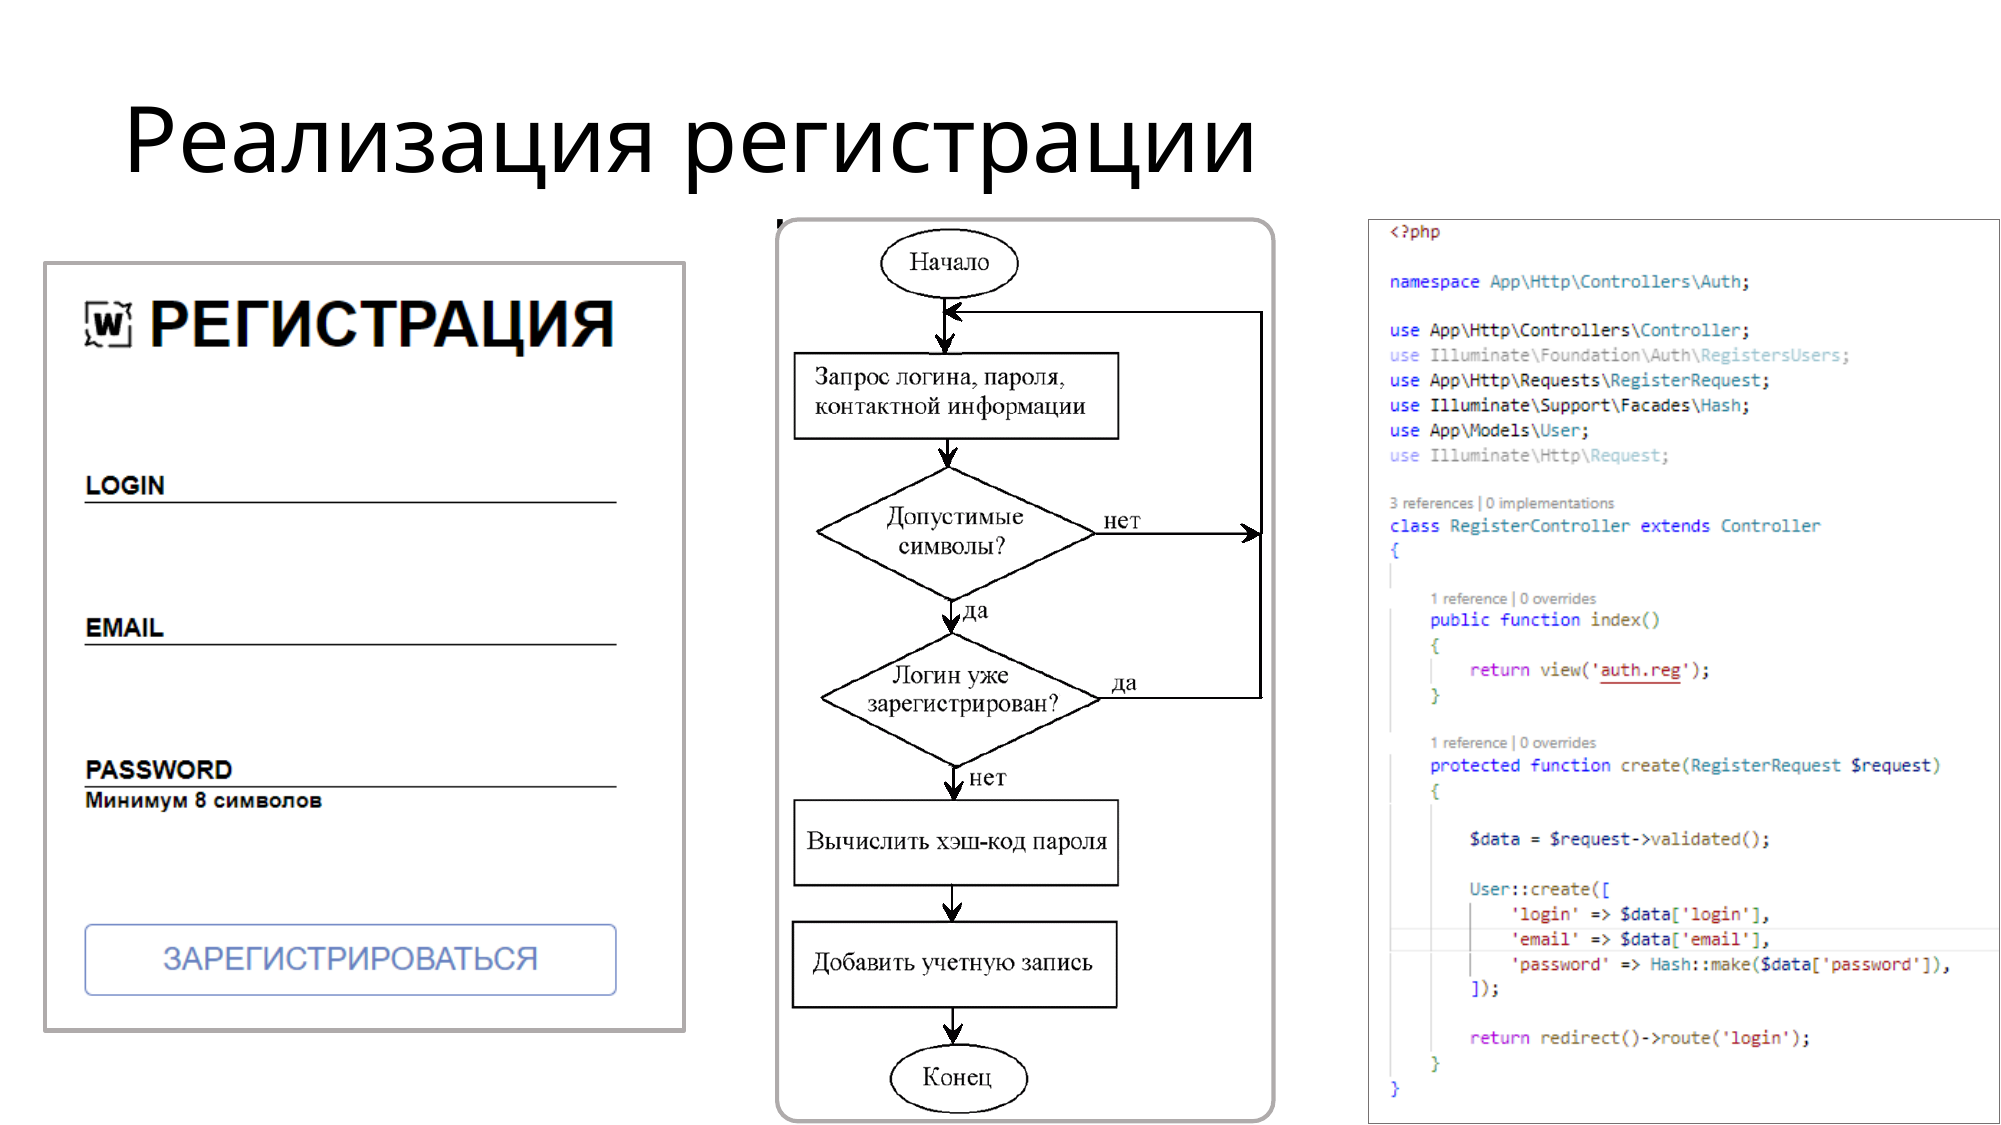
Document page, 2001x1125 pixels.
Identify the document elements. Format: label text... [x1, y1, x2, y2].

picture [1368, 219, 2000, 1124]
title Реализация регистрации [107, 66, 1505, 220]
picture [46, 265, 683, 1029]
picture [777, 219, 1274, 1122]
